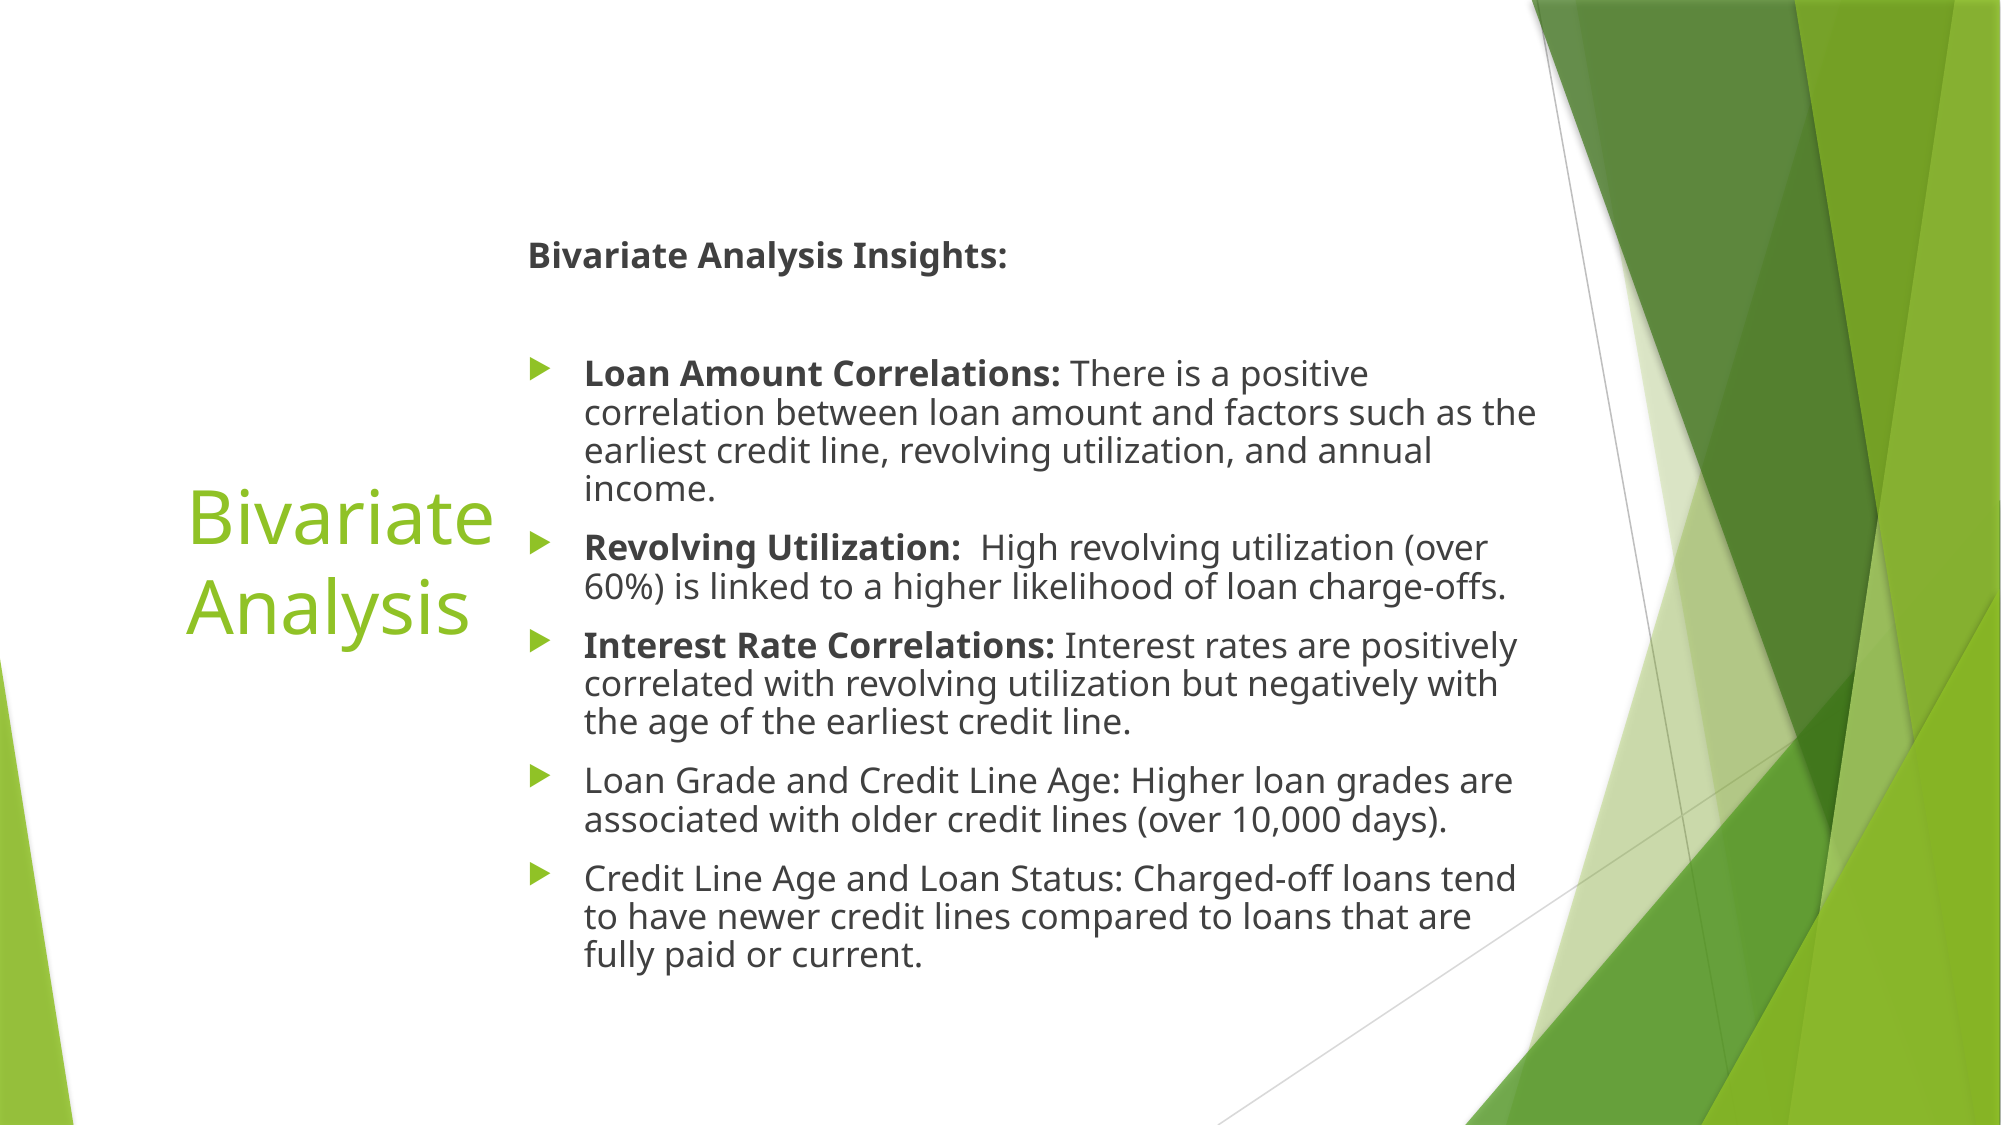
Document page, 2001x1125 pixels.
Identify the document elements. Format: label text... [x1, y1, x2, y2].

list Bivariate Analysis Insights: Loan Amount Correlations: There is a positive correlation between loan amount and factors such as the earliest credit line, revolving utilization, and annual income. Revolving Utilization: High revolving utilization (over 60%) is linked to a higher likelihood of loan charge-offs. Interest Rate Correlations: Interest rates are positively correlated with revolving utilization but negatively with the age of the earliest credit line. Loan Grade and Credit Line Age: Higher loan grades are associated with older credit lines (over 10,000 days). Credit Line Age and Loan Status: Charged-off loans tend to have newer credit lines compared to loans that are fully paid or current. [512, 229, 1553, 985]
title Bivariate Analysis [171, 193, 713, 926]
